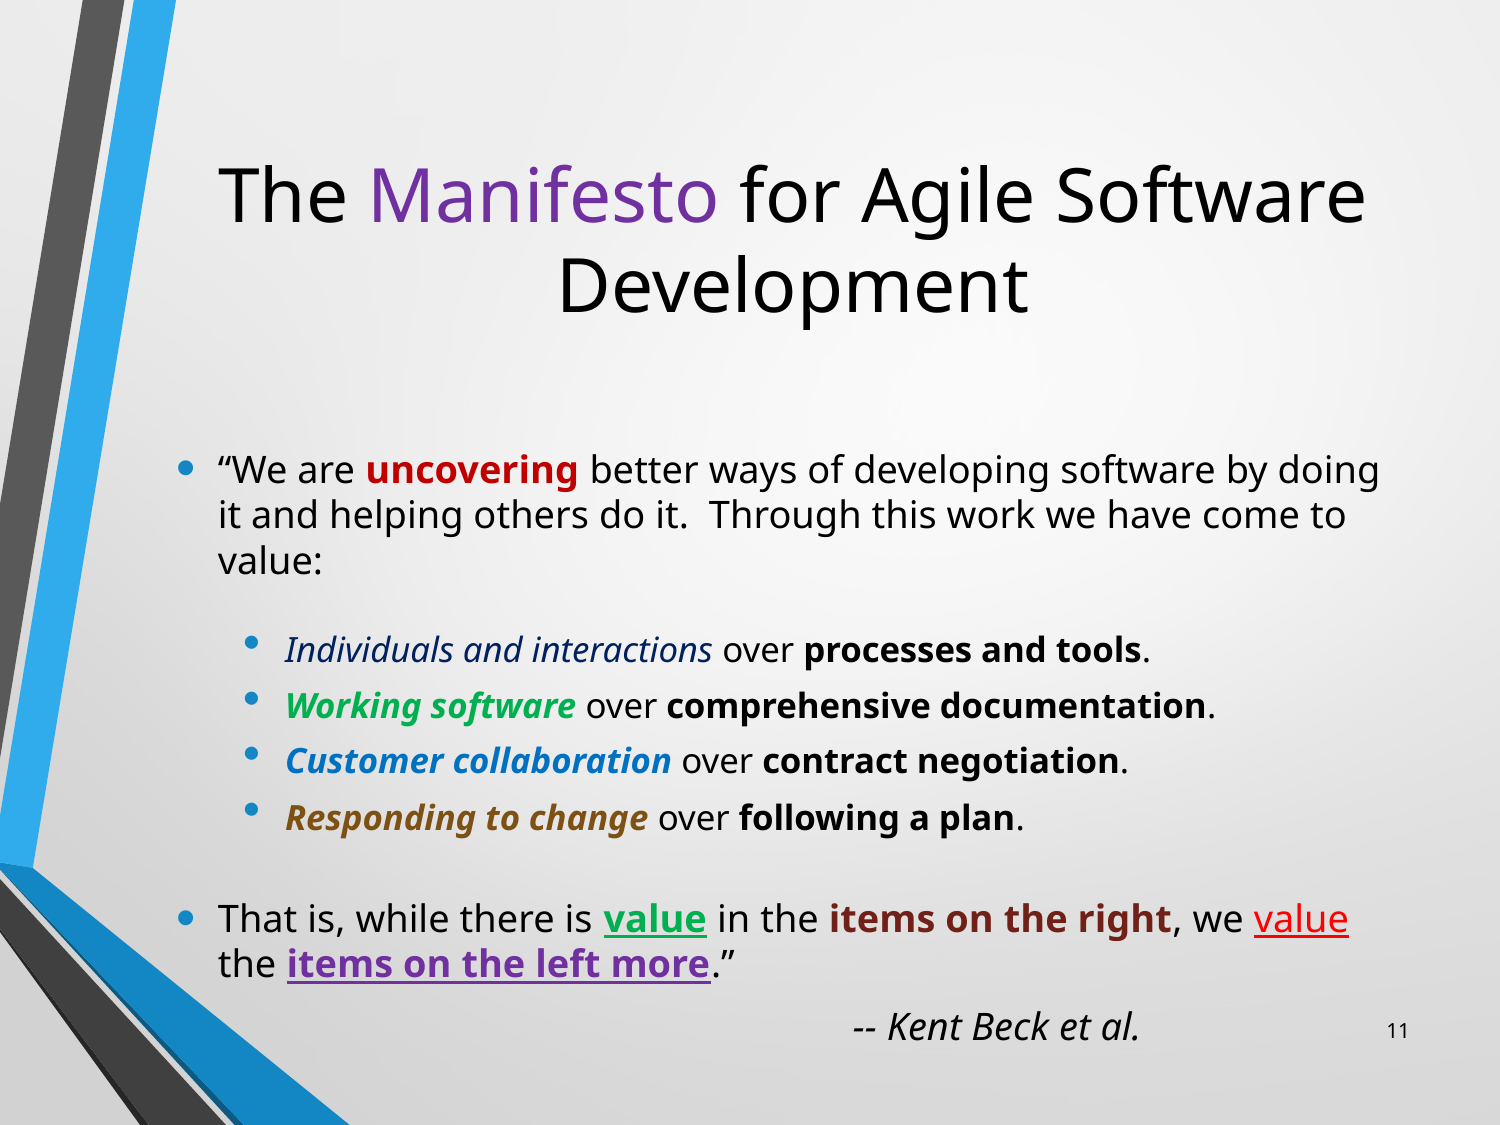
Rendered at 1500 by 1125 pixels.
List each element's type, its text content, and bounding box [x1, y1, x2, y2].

slide_number 11 [1354, 1001, 1425, 1062]
title The Manifesto for Agile Software Development [161, 75, 1425, 375]
list “We are uncovering better ways of developing software by doing it and helping others do it. Through this work we have come to value: Individuals and interactions over processes and tools. Working software over comprehensive documentation. Customer collaboration over contract negotiation. Responding to change over following a plan. That is, while there is value in the items on the right, we value the items on the left more.” -- Kent Beck et al. [161, 375, 1425, 1062]
